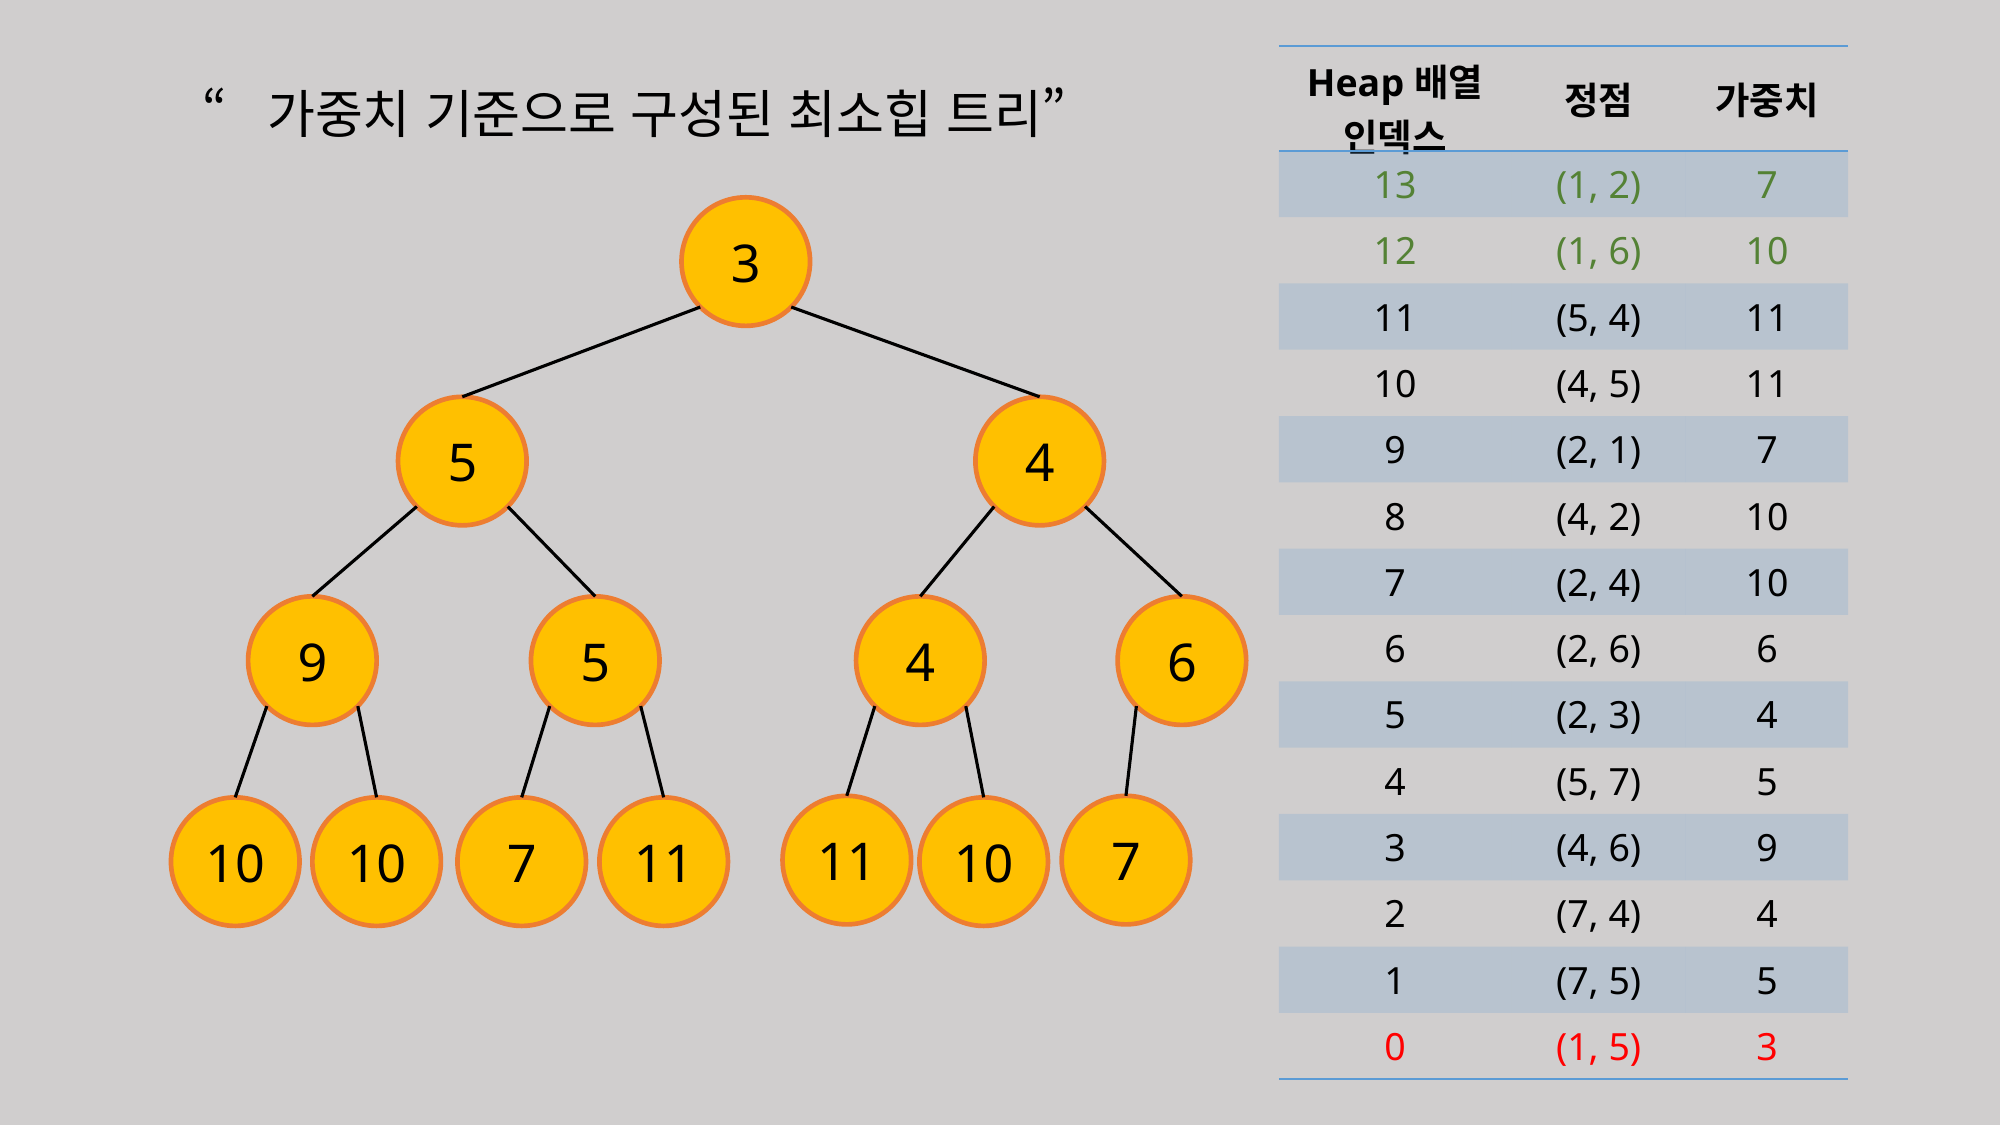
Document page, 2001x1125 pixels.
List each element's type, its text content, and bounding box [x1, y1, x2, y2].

table_cell 1 [1279, 947, 1512, 1013]
table_cell (5, 4) [1512, 283, 1686, 350]
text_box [357, 705, 377, 798]
table_header 가중치 [1686, 47, 1848, 150]
text_box 4 [974, 395, 1106, 527]
table_cell (4, 2) [1512, 482, 1686, 549]
table_cell 7 [1686, 152, 1848, 217]
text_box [235, 705, 267, 798]
table_cell 2 [1279, 880, 1512, 947]
text_box 7 [456, 796, 588, 927]
text_box 10 [311, 796, 442, 927]
table_cell 6 [1686, 615, 1848, 681]
table_cell (1, 6) [1512, 217, 1686, 283]
text_box 3 [680, 196, 812, 327]
text_box 9 [247, 595, 378, 726]
table_cell (2, 6) [1512, 615, 1686, 681]
text_box 10 [169, 796, 301, 927]
text_box 6 [1116, 595, 1248, 726]
text_box 10 [918, 796, 1050, 927]
text_box 5 [396, 395, 528, 527]
table_cell 4 [1279, 748, 1512, 814]
table_cell (7, 5) [1512, 947, 1686, 1013]
table_cell 6 [1279, 615, 1512, 681]
table_cell (2, 4) [1512, 549, 1686, 615]
table_cell (4, 5) [1512, 350, 1686, 416]
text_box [507, 506, 596, 597]
text_box 11 [781, 794, 913, 926]
table_cell 12 [1279, 217, 1512, 283]
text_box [965, 705, 984, 798]
table_cell 3 [1686, 1013, 1848, 1078]
table_cell (2, 1) [1512, 416, 1686, 482]
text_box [920, 506, 995, 597]
table_cell 13 [1279, 152, 1512, 217]
table_cell 3 [1279, 814, 1512, 880]
table_cell 11 [1686, 350, 1848, 416]
table_cell 10 [1686, 482, 1848, 549]
table_cell 11 [1279, 283, 1512, 350]
table_cell 5 [1686, 947, 1848, 1013]
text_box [846, 705, 875, 796]
table_cell 5 [1686, 748, 1848, 814]
table_cell 5 [1279, 681, 1512, 748]
table_cell 4 [1686, 880, 1848, 947]
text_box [462, 306, 701, 397]
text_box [640, 705, 664, 798]
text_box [1085, 506, 1182, 597]
text_box 11 [598, 796, 730, 927]
table_cell (7, 4) [1512, 880, 1686, 947]
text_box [312, 506, 417, 597]
table_cell 9 [1686, 814, 1848, 880]
table_cell 10 [1686, 217, 1848, 283]
table_cell (1, 5) [1512, 1013, 1686, 1078]
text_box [521, 705, 550, 798]
table_cell (2, 3) [1512, 681, 1686, 748]
table_cell 11 [1686, 283, 1848, 350]
table_cell (5, 7) [1512, 748, 1686, 814]
text_box “가중치 기준으로 구성된 최소힙 트리” [188, 74, 1082, 152]
table_cell 10 [1686, 549, 1848, 615]
table_header 정점 [1512, 47, 1686, 150]
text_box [791, 306, 1040, 397]
table_cell (4, 6) [1512, 814, 1686, 880]
table_header Heap배열 인덱스 [1279, 47, 1512, 150]
table_cell 0 [1279, 1013, 1512, 1078]
text_box 5 [529, 595, 661, 726]
table_cell 4 [1686, 681, 1848, 748]
table_cell (1, 2) [1512, 152, 1686, 217]
table_cell 7 [1686, 416, 1848, 482]
text_box 7 [1060, 794, 1192, 926]
table_cell 7 [1279, 549, 1512, 615]
table_cell 9 [1279, 416, 1512, 482]
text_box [1125, 705, 1137, 796]
table_cell 8 [1279, 482, 1512, 549]
table_cell 10 [1279, 350, 1512, 416]
text_box 4 [855, 595, 986, 726]
